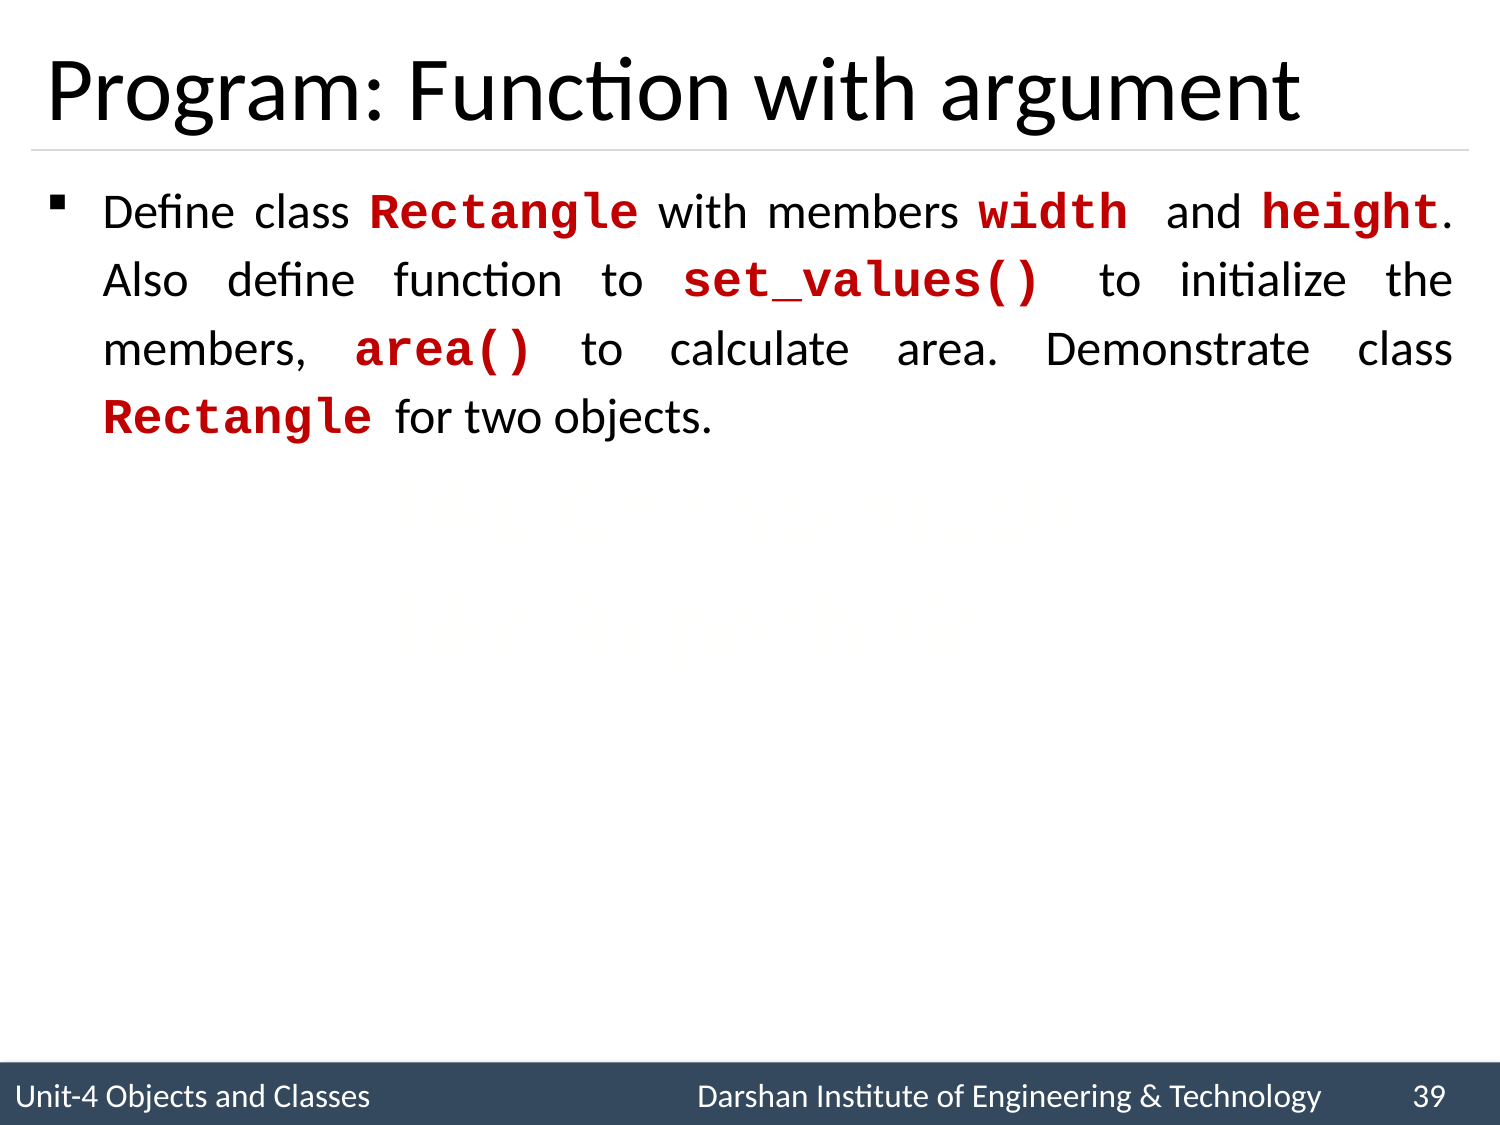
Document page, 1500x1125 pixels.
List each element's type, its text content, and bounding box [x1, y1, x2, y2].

list Define class Rectangle with members width and height. Also define function to set_values() to initialize the members, area() to calculate area. Demonstrate class Rectangle for two objects. [31, 162, 1469, 1038]
title Program: Function with argument [31, 17, 1469, 150]
